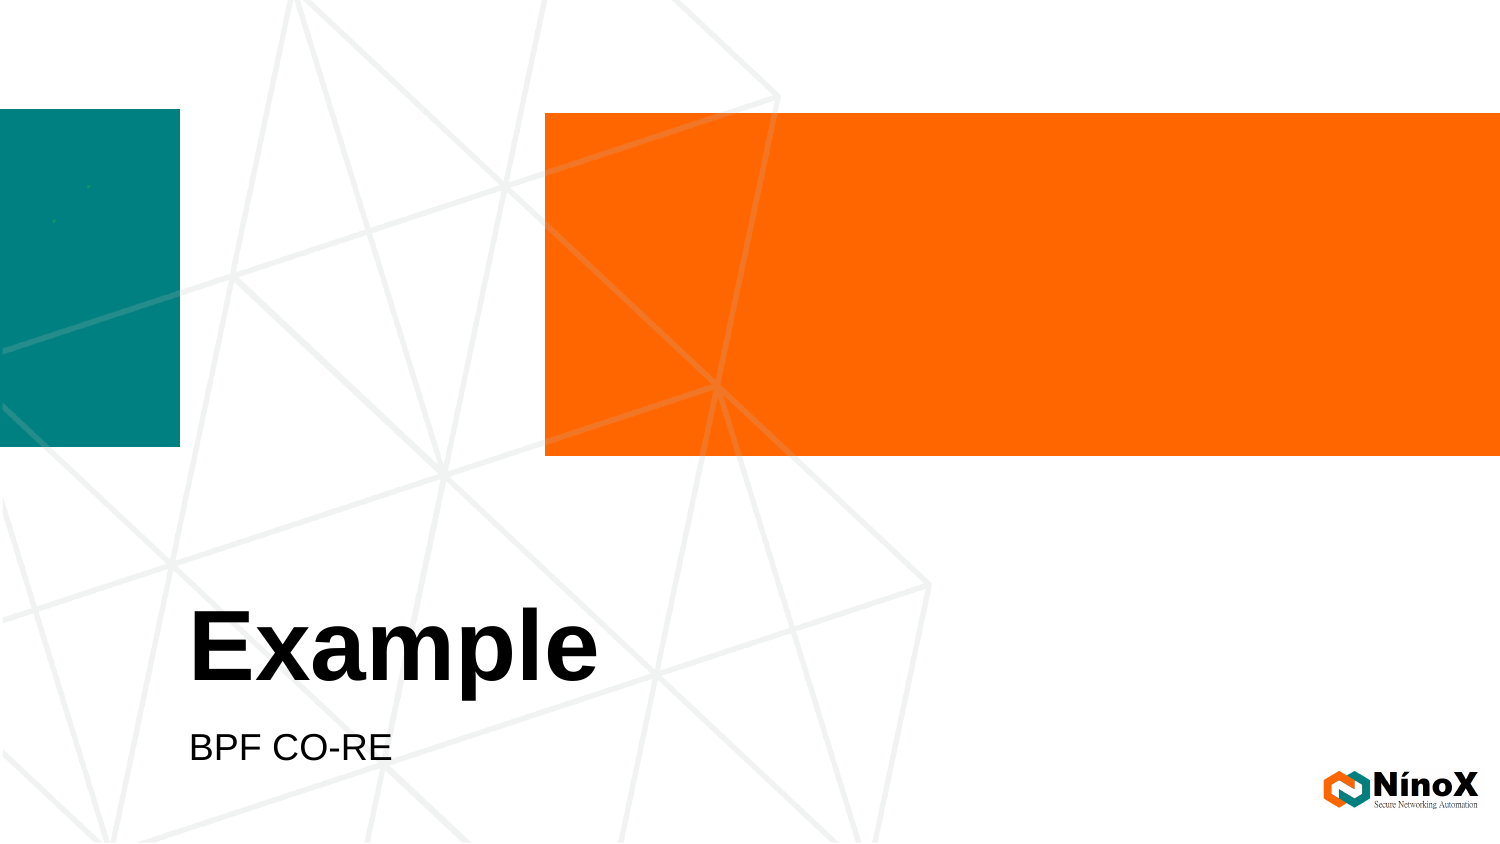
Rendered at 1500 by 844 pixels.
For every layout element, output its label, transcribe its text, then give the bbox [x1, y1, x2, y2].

picture [0, 0, 1500, 844]
title Example [189, 479, 1465, 700]
subtitle BPF CO-RE [189, 723, 1350, 811]
